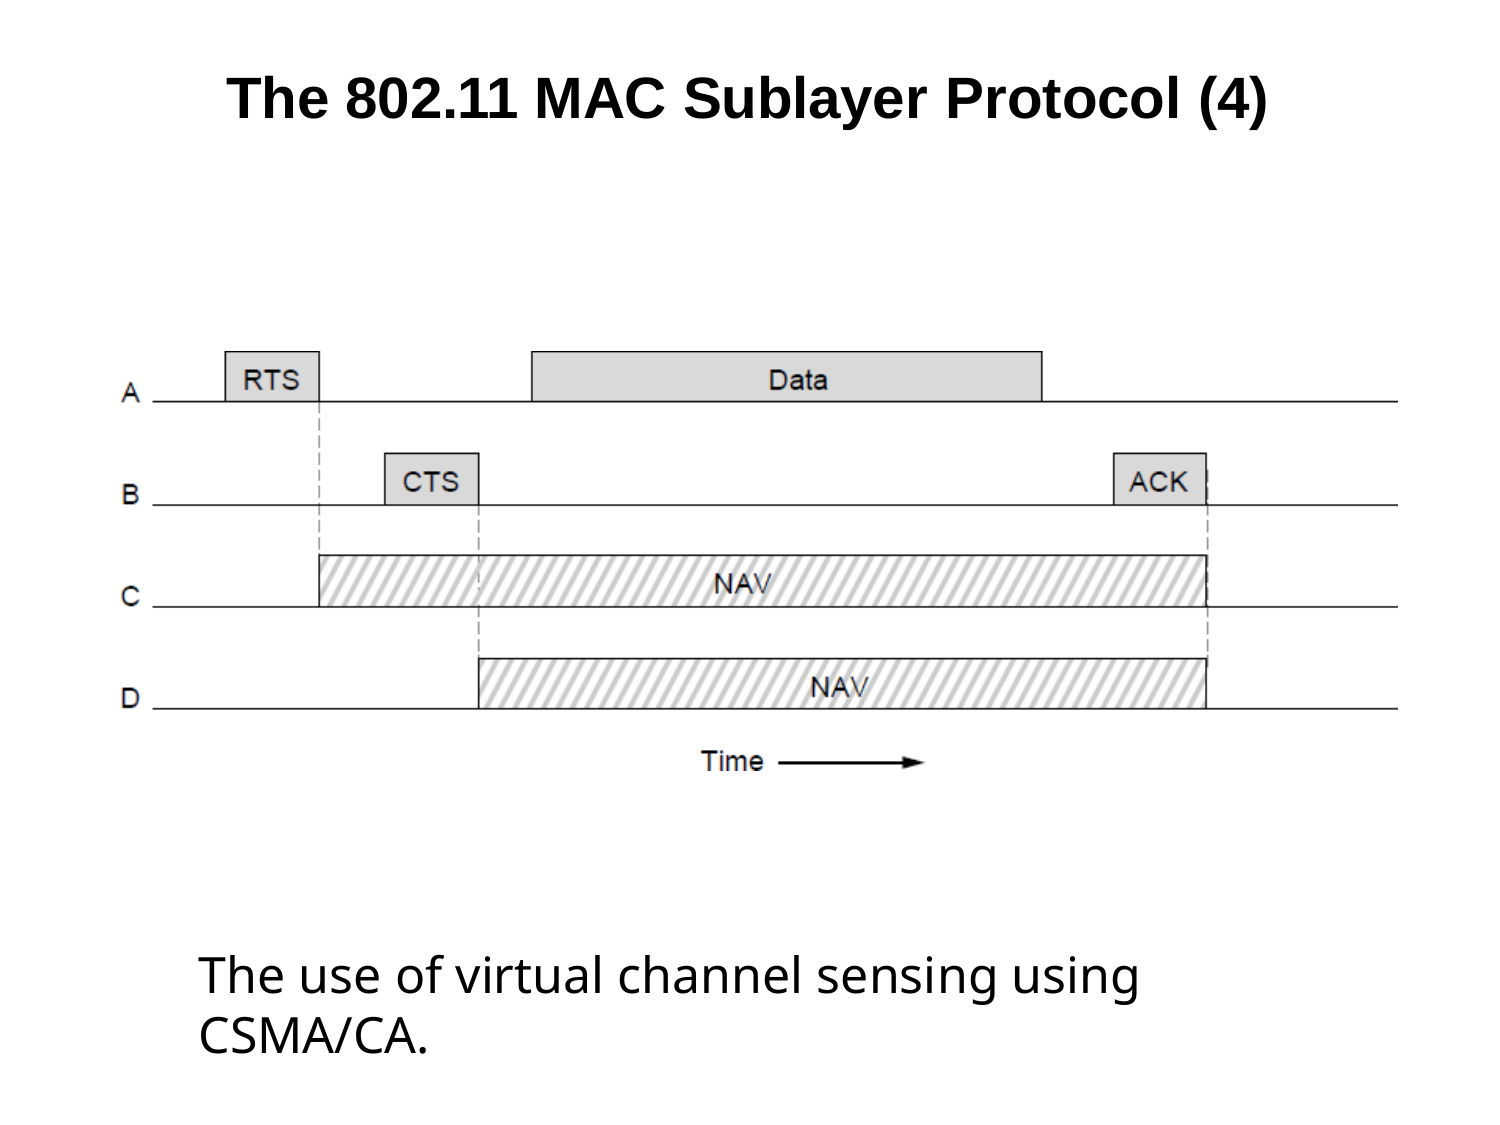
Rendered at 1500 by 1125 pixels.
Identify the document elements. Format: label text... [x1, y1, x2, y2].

text_box The use of virtual channel sensing using CSMA/CA. [196, 941, 1349, 1064]
picture [120, 351, 1399, 771]
title The 802.11 MAC Sublayer Protocol (4) [224, 57, 1276, 248]
